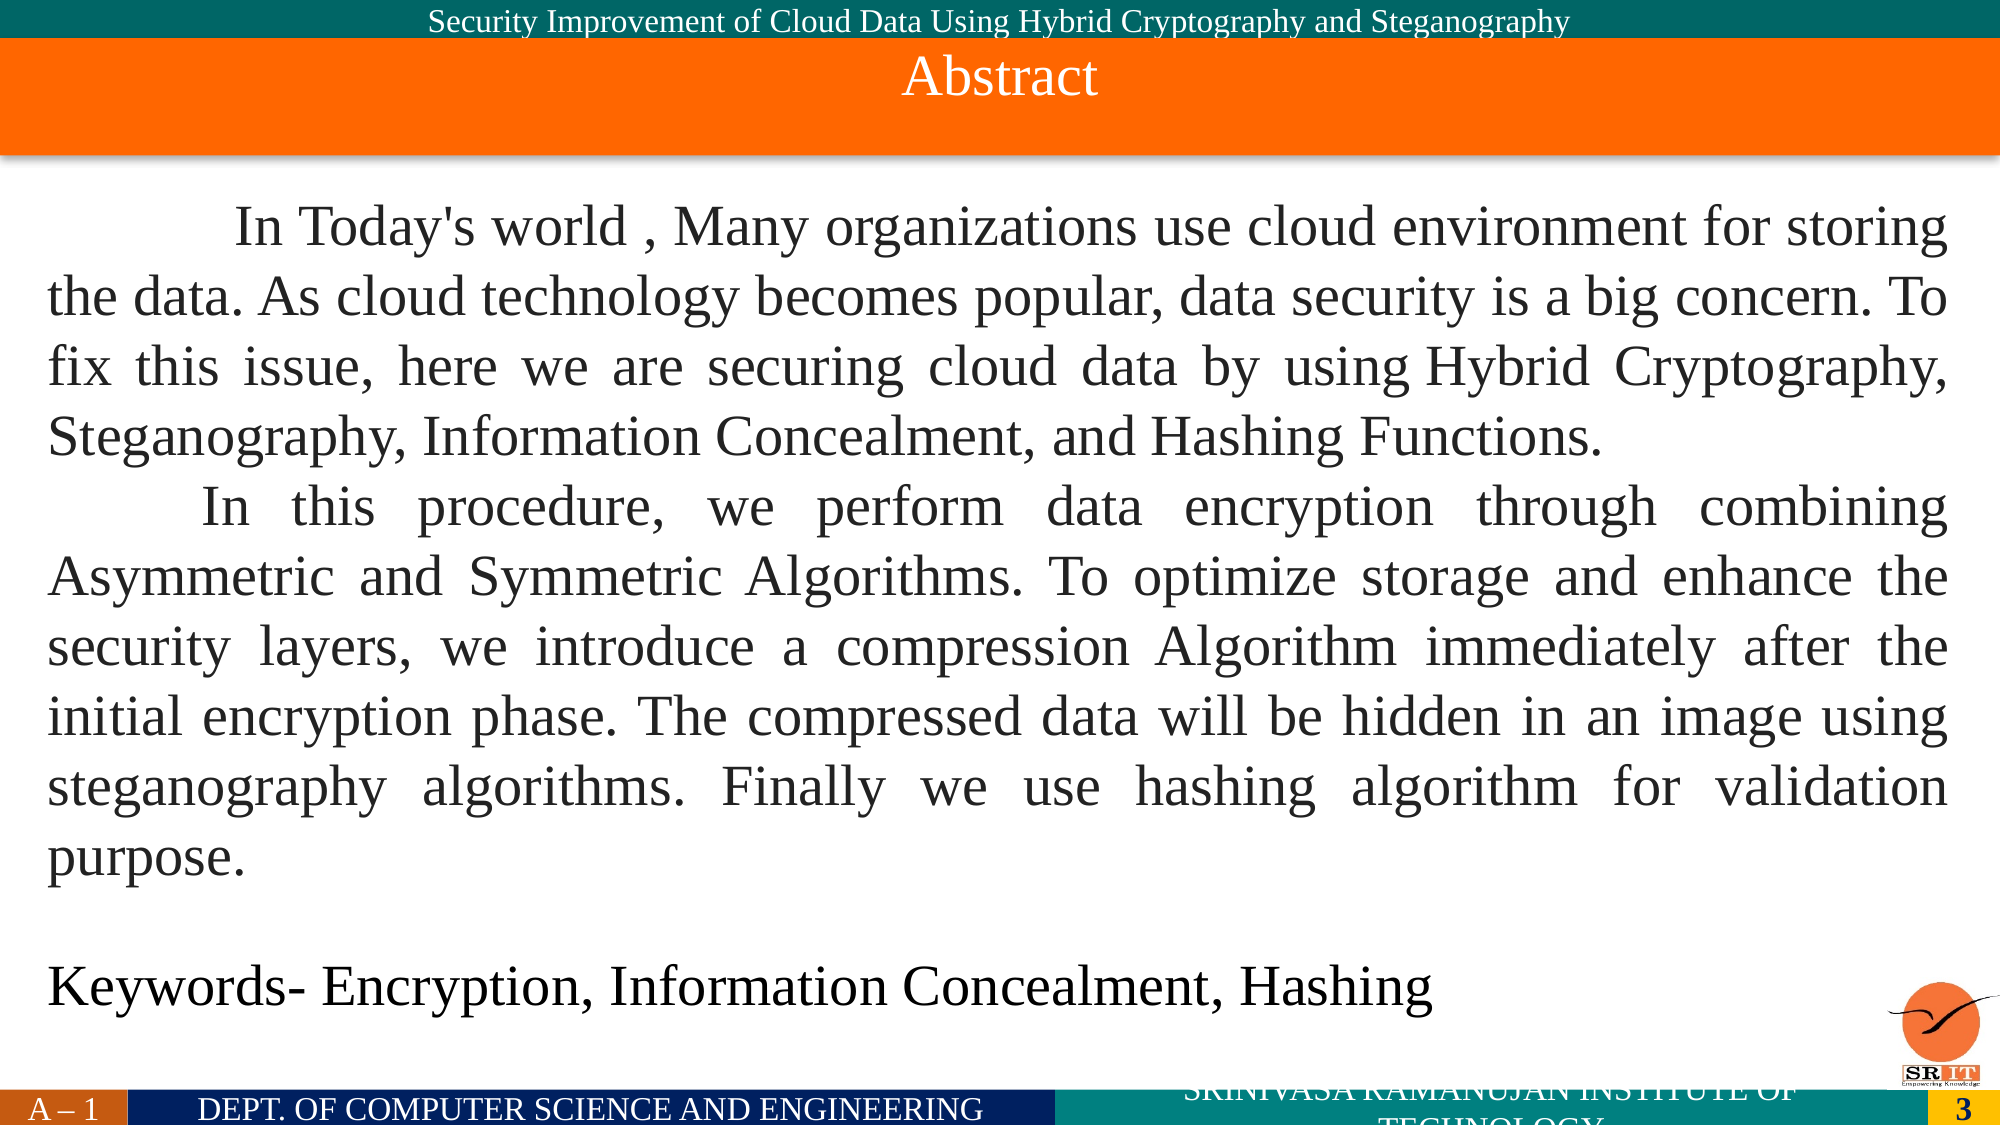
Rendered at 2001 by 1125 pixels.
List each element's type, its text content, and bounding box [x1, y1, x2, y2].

list In Today's world , Many organizations use cloud environment for storing the data. As cloud technology becomes popular, data security is a big concern. To fix this issue, here we are securing cloud data by using Hybrid Cryptography, Steganography, Information Concealment, and Hashing Functions. In this procedure, we perform data encryption through combining Asymmetric and Symmetric Algorithms. To optimize storage and enhance the security layers, we introduce a compression Algorithm immediately after the initial encryption phase. The compressed data will be hidden in an image using steganography algorithms. Finally we use hashing algorithm for validation purpose. Keywords- Encryption, Information Concealment, Hashing [32, 179, 1965, 1065]
picture [1887, 977, 2000, 1090]
title Abstract [0, 38, 2000, 156]
